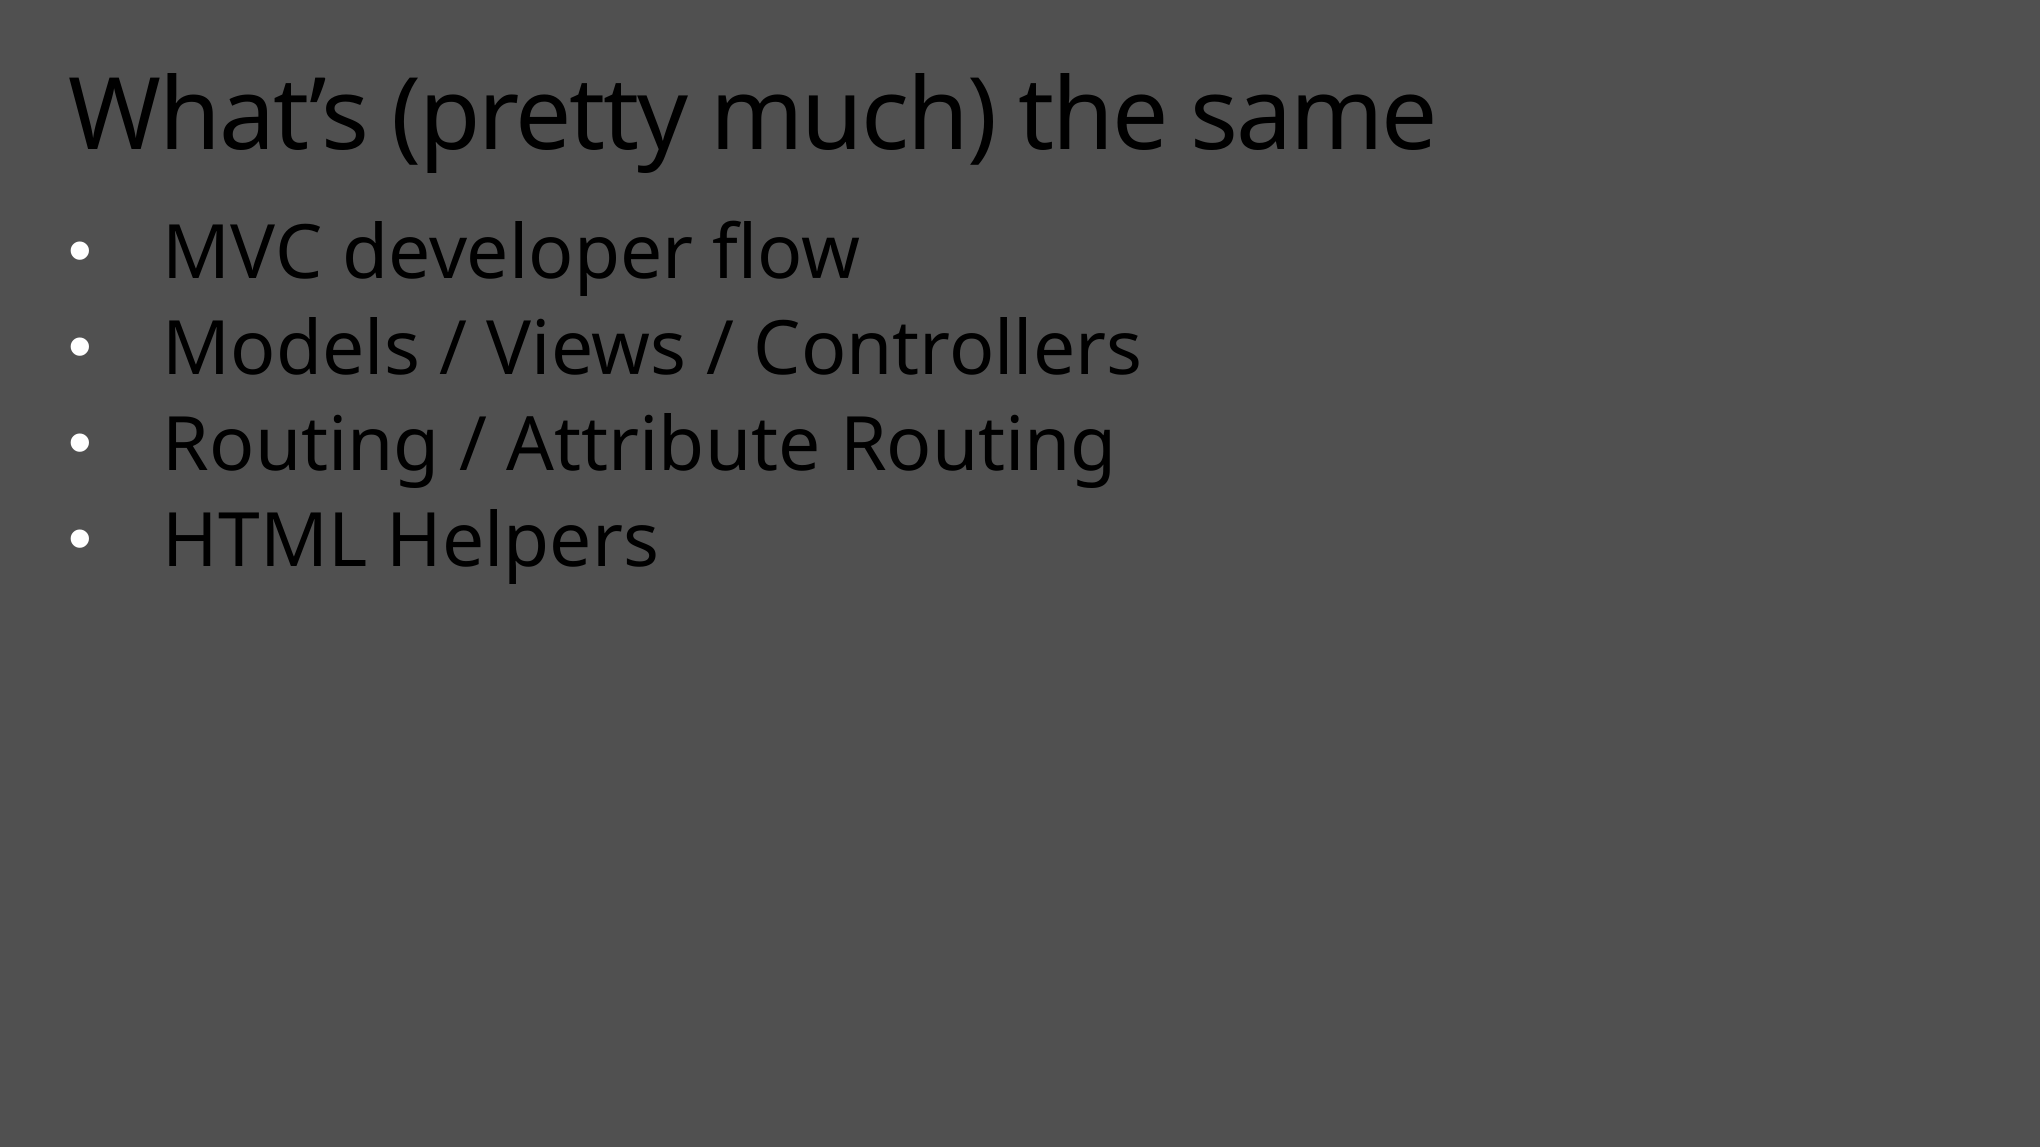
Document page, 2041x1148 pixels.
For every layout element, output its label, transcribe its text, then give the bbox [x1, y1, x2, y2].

list MVC developer flow Models / Views / Controllers Routing / Attribute Routing HTML Helpers [45, 198, 1996, 654]
title What’s (pretty much) the same [45, 48, 1996, 198]
